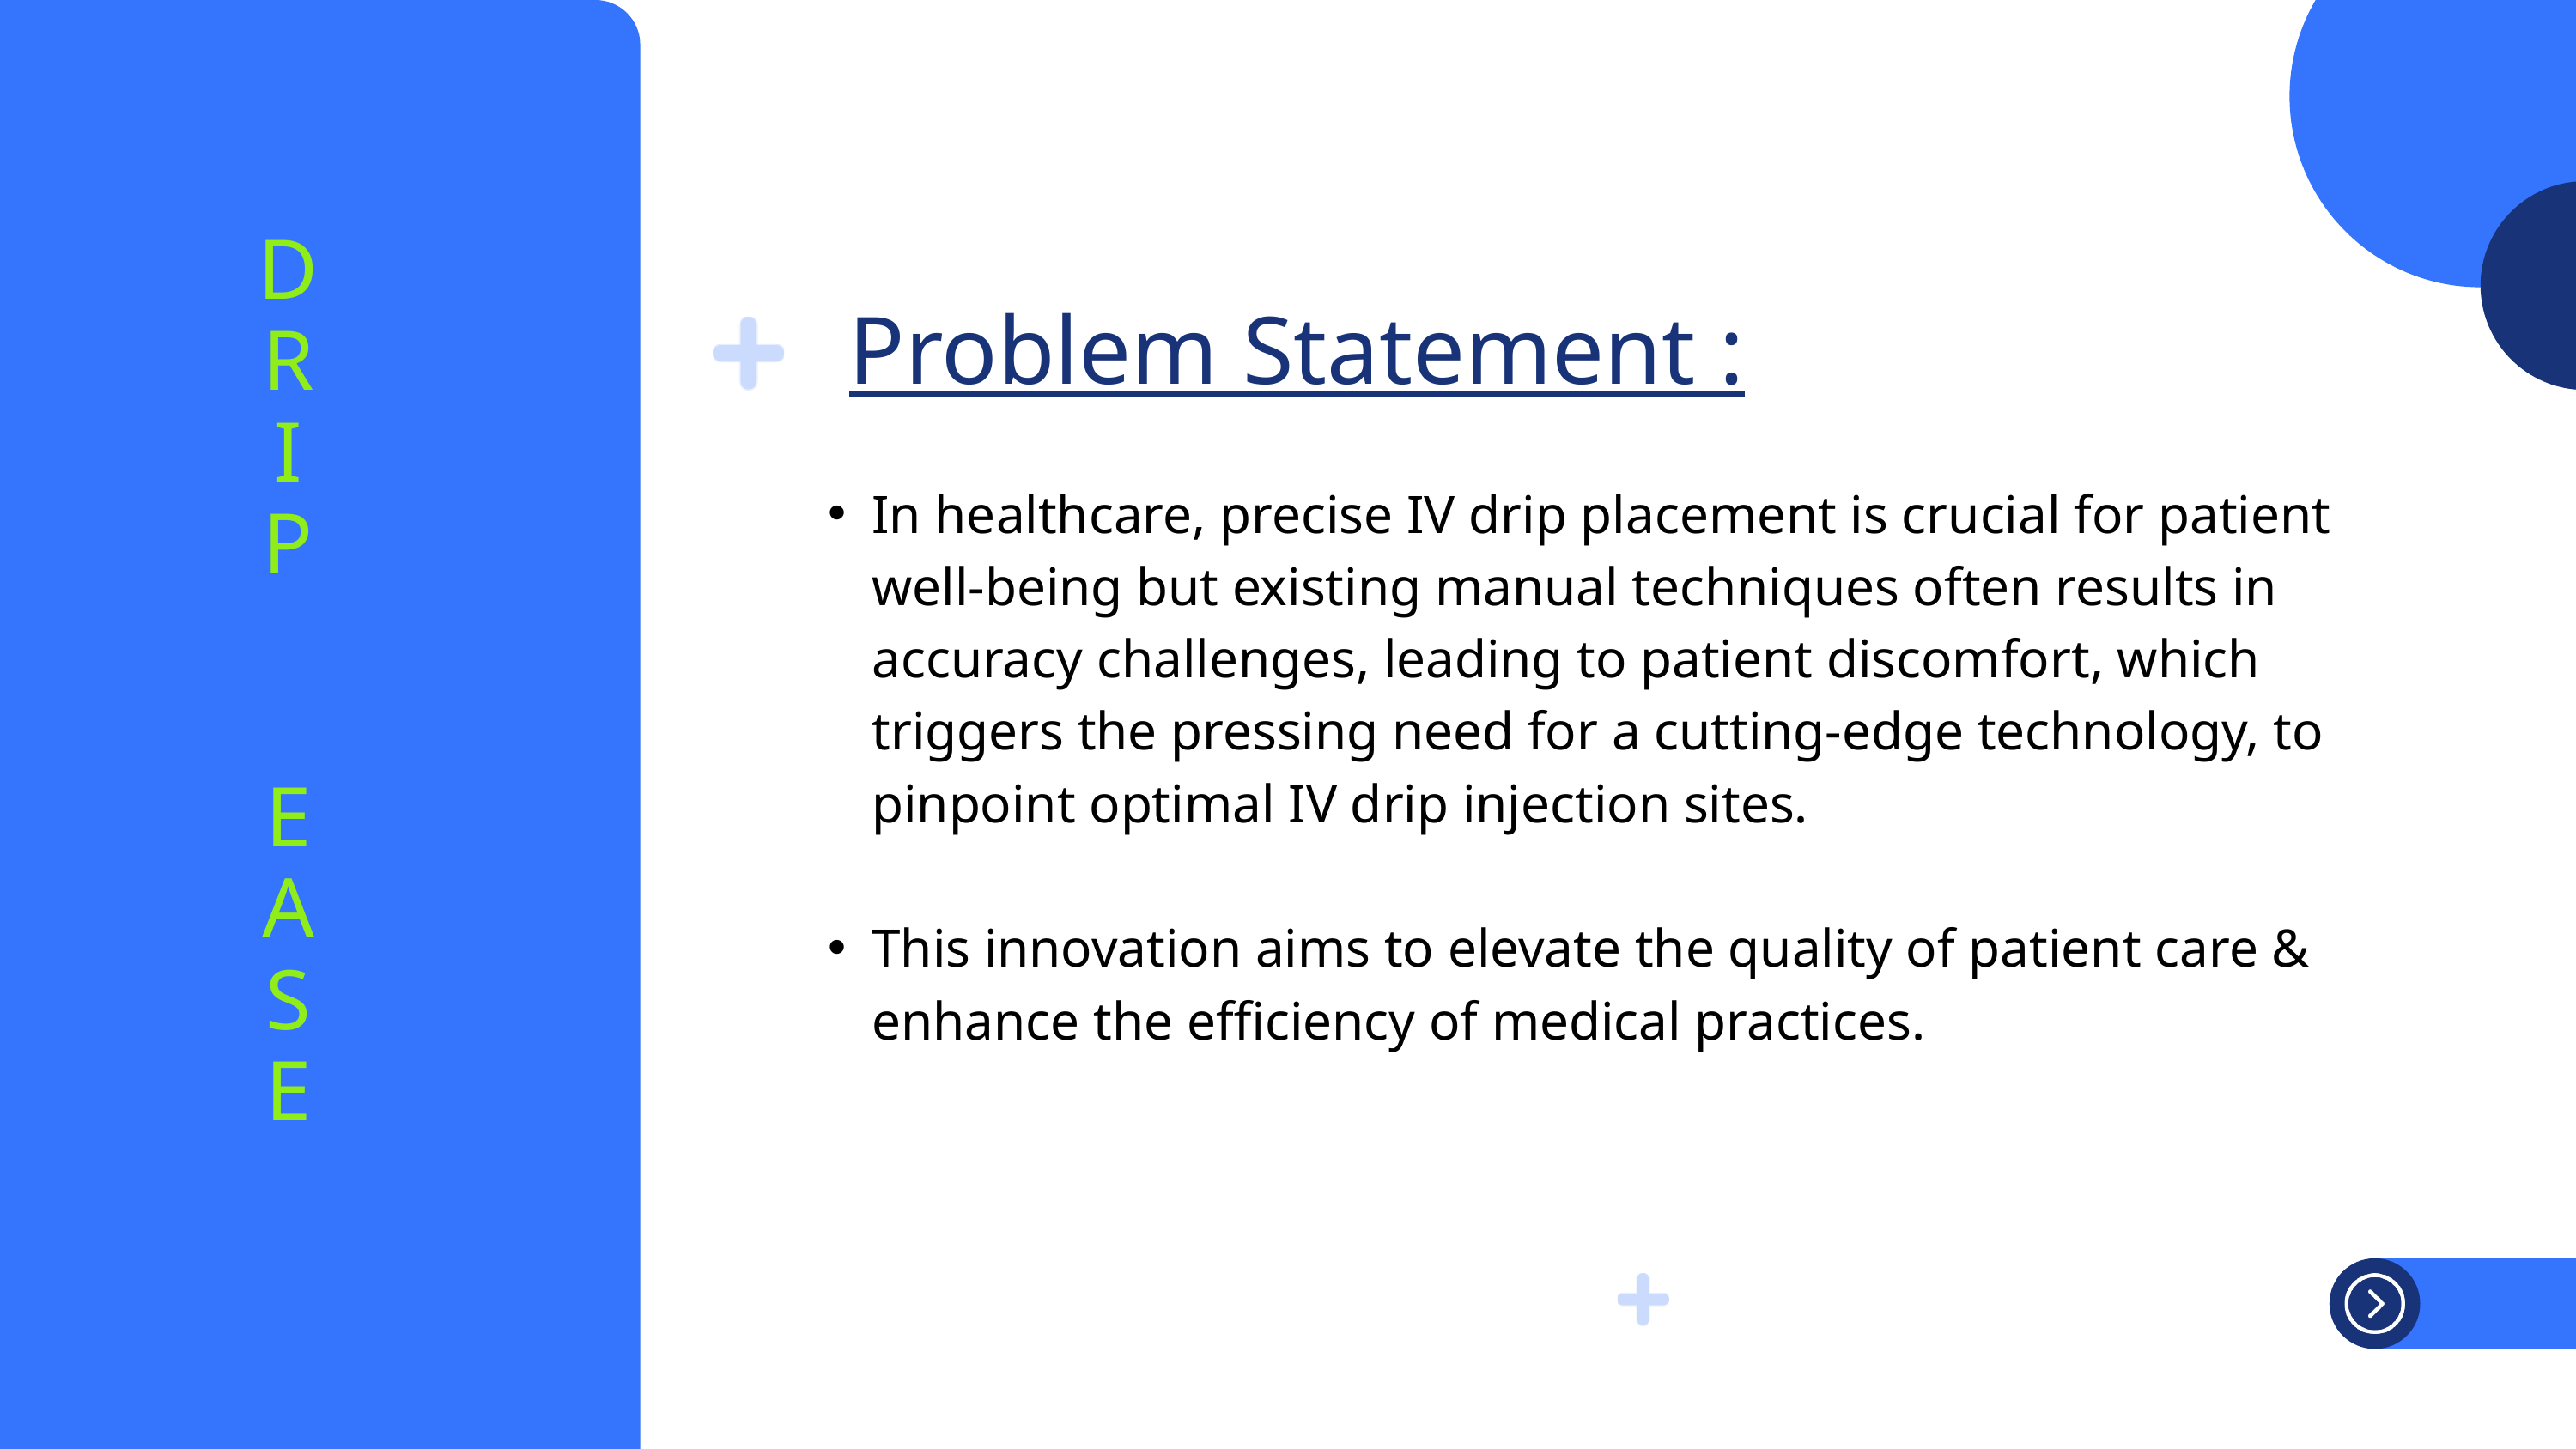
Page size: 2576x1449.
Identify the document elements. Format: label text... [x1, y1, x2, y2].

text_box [2289, 0, 2576, 288]
text_box [1617, 1273, 1669, 1326]
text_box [0, 0, 641, 1449]
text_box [2480, 180, 2576, 391]
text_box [2329, 1258, 2421, 1349]
text_box Problem Statement : [848, 271, 1777, 403]
text_box [713, 317, 785, 391]
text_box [2417, 1169, 2509, 1439]
text_box In healthcare, precise IV drip placement is crucial for patient well-being but existing manual techniques often results in accuracy challenges, leading to patient discomfort, which triggers the pressing need for a cutting-edge technology, to pinpoint optimal IV drip injection sites. This innovation aims to elevate the quality of patient care & enhance the efficiency of medical practices. [784, 470, 2345, 1050]
